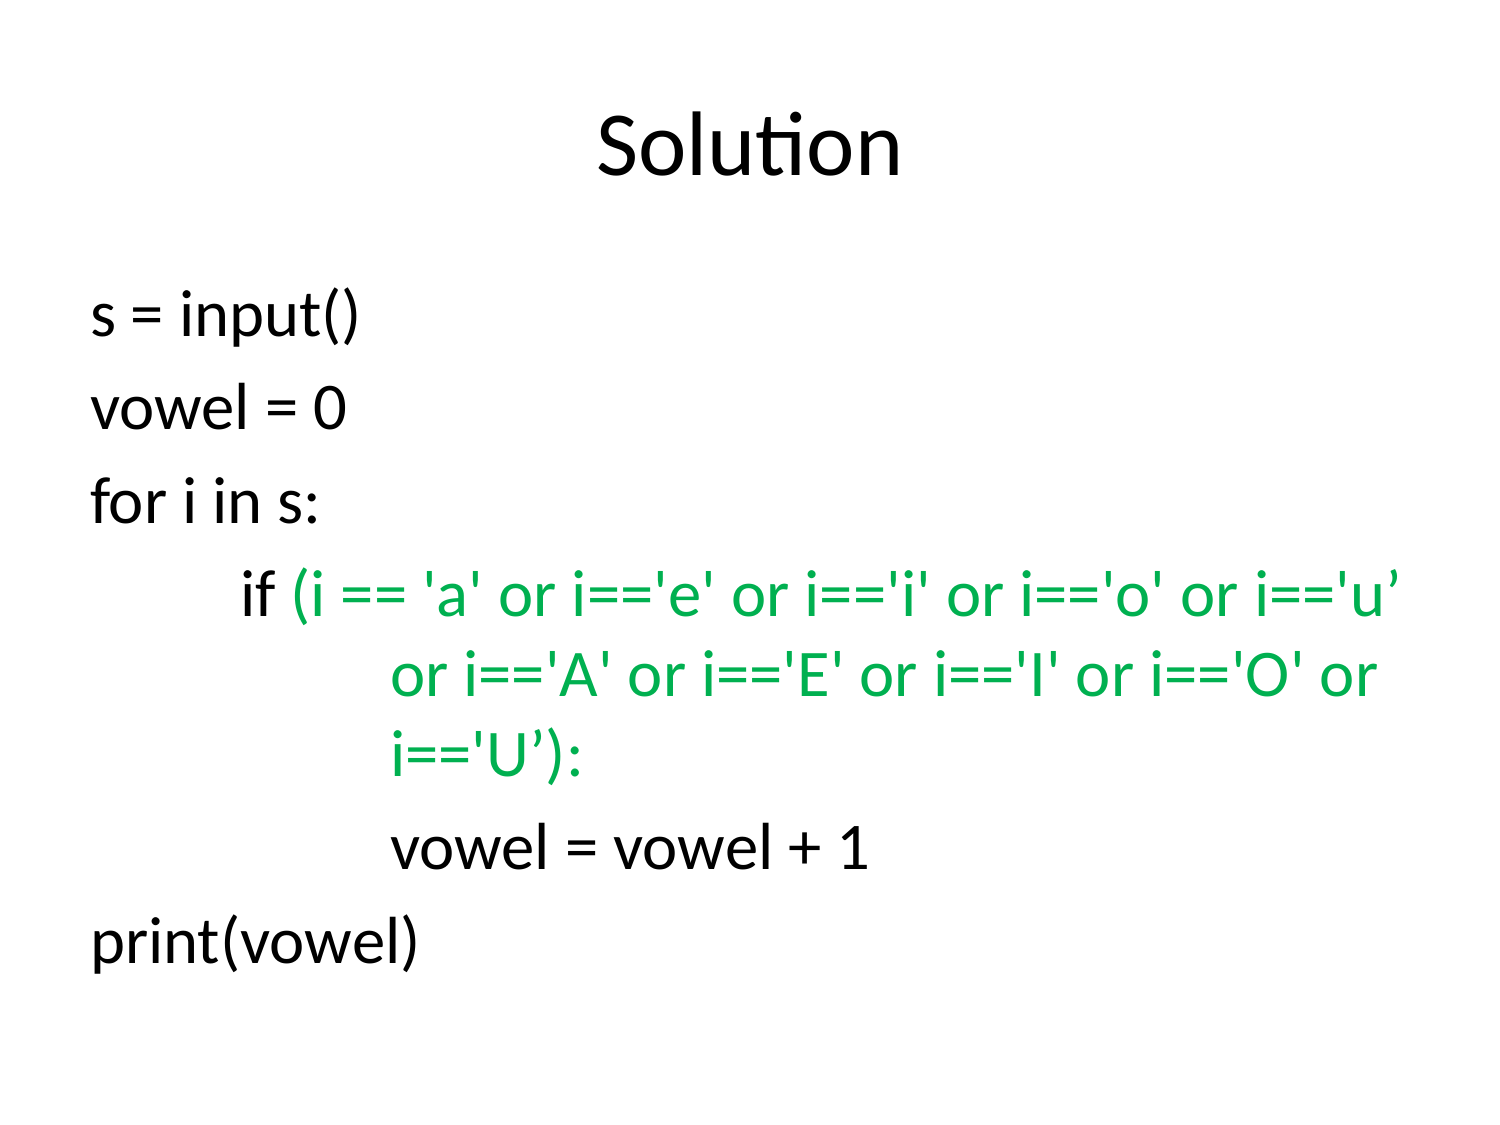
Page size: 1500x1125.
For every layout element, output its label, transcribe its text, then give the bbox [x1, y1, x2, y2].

list s = input() vowel = 0 for i in s: if (i == 'a' or i=='e' or i=='i' or i=='o' or i=='u’ or i=='A' or i=='E' or i=='I' or i=='O' or i=='U’): vowel = vowel + 1 print(vowel) [75, 262, 1425, 1005]
title Solution [75, 45, 1425, 233]
